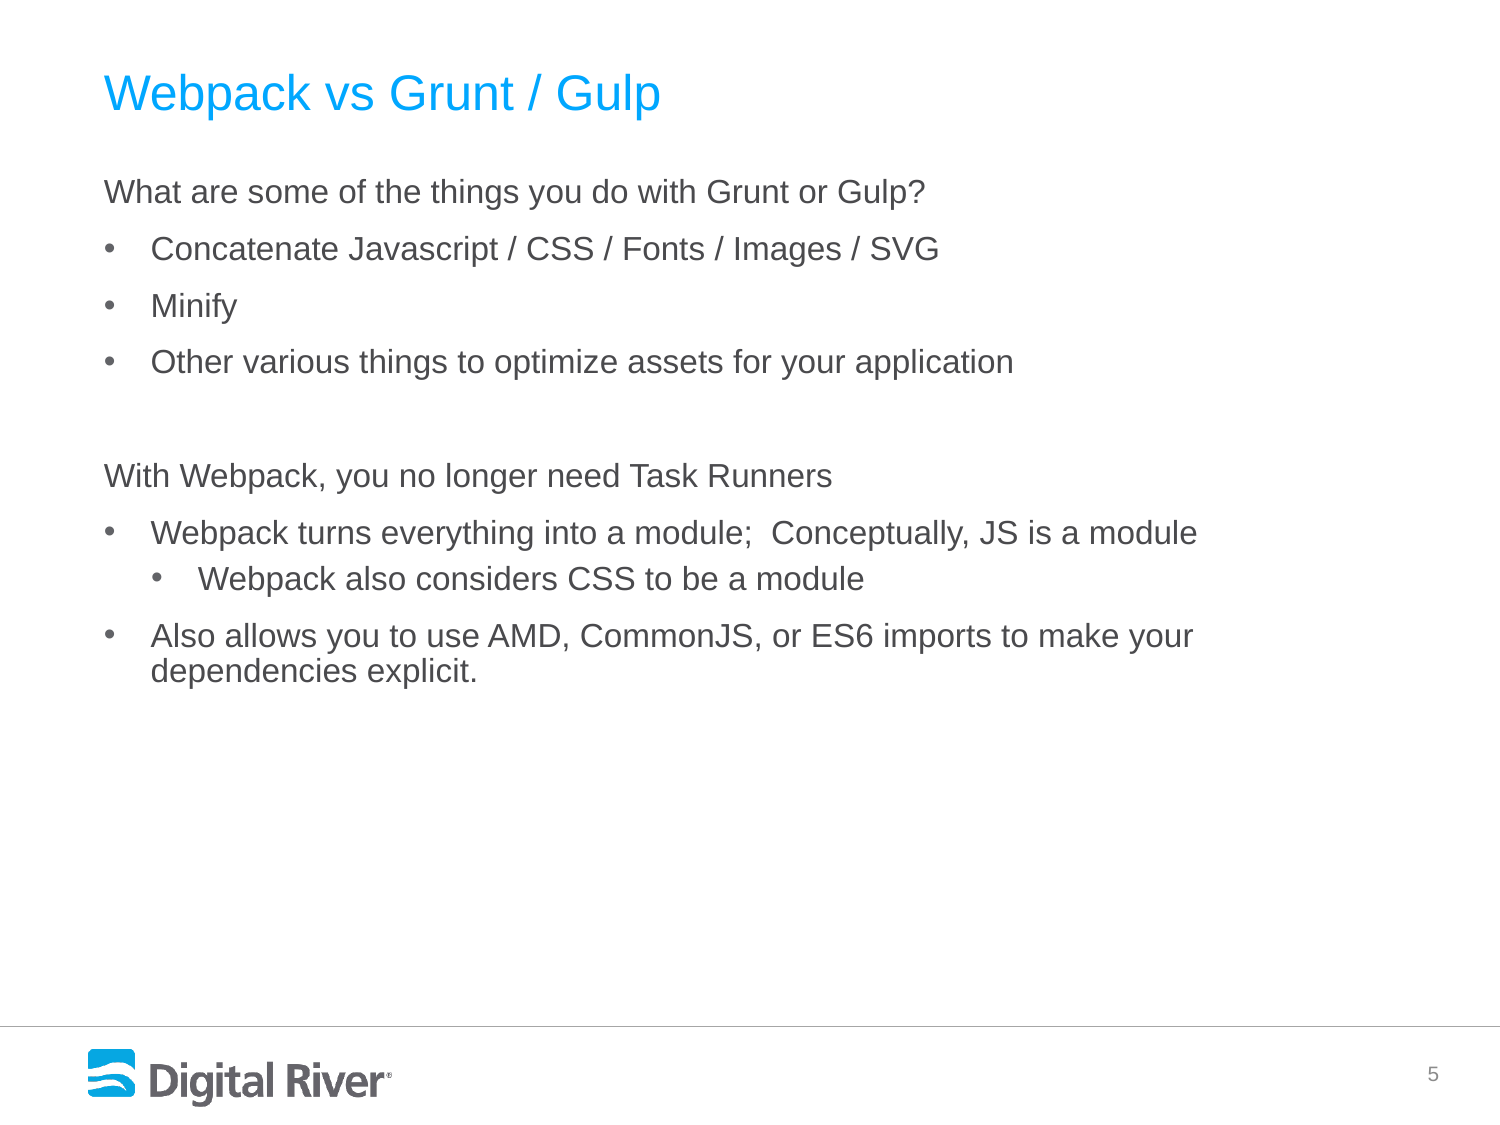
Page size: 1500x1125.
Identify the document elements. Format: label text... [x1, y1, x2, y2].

slide_number 5 [1396, 1042, 1470, 1103]
list What are some of the things you do with Grunt or Gulp? Concatenate Javascript / CSS / Fonts / Images / SVG Minify Other various things to optimize assets for your application With Webpack, you no longer need Task Runners Webpack turns everything into a module; Conceptually, JS is a module Webpack also considers CSS to be a module Also allows you to use AMD, CommonJS, or ES6 imports to make your dependencies explicit. [88, 167, 1419, 926]
picture [88, 1049, 392, 1107]
title Webpack vs Grunt / Gulp [88, 17, 1419, 133]
picture [88, 1080, 124, 1089]
